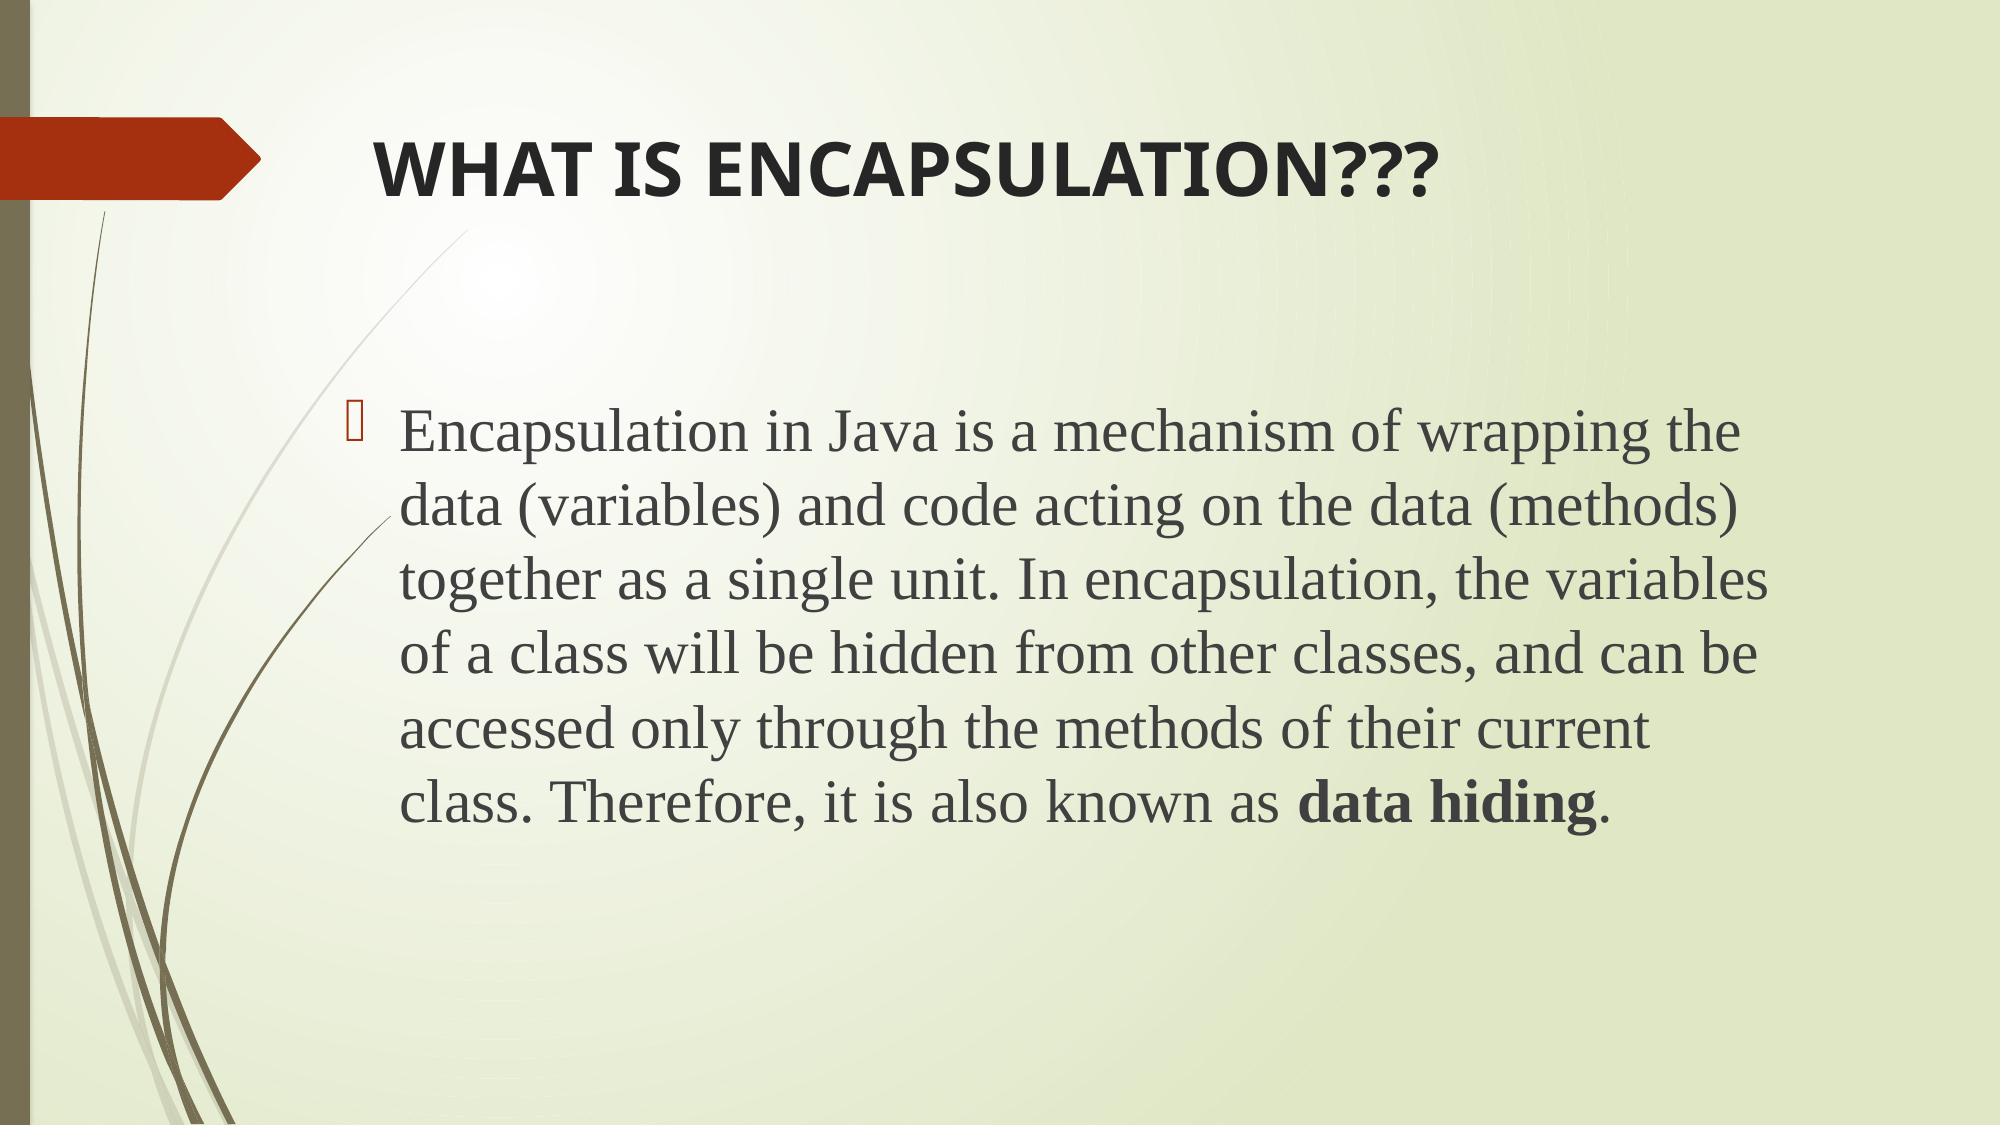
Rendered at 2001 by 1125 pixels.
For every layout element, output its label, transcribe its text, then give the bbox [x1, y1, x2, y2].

list Encapsulation in Java is a mechanism of wrapping the data (variables) and code acting on the data (methods) together as a single unit. In encapsulation, the variables of a class will be hidden from other classes, and can be accessed only through the methods of their current class. Therefore, it is also known as data hiding. [329, 282, 1793, 903]
title WHAT IS ENCAPSULATION??? [359, 113, 1821, 324]
